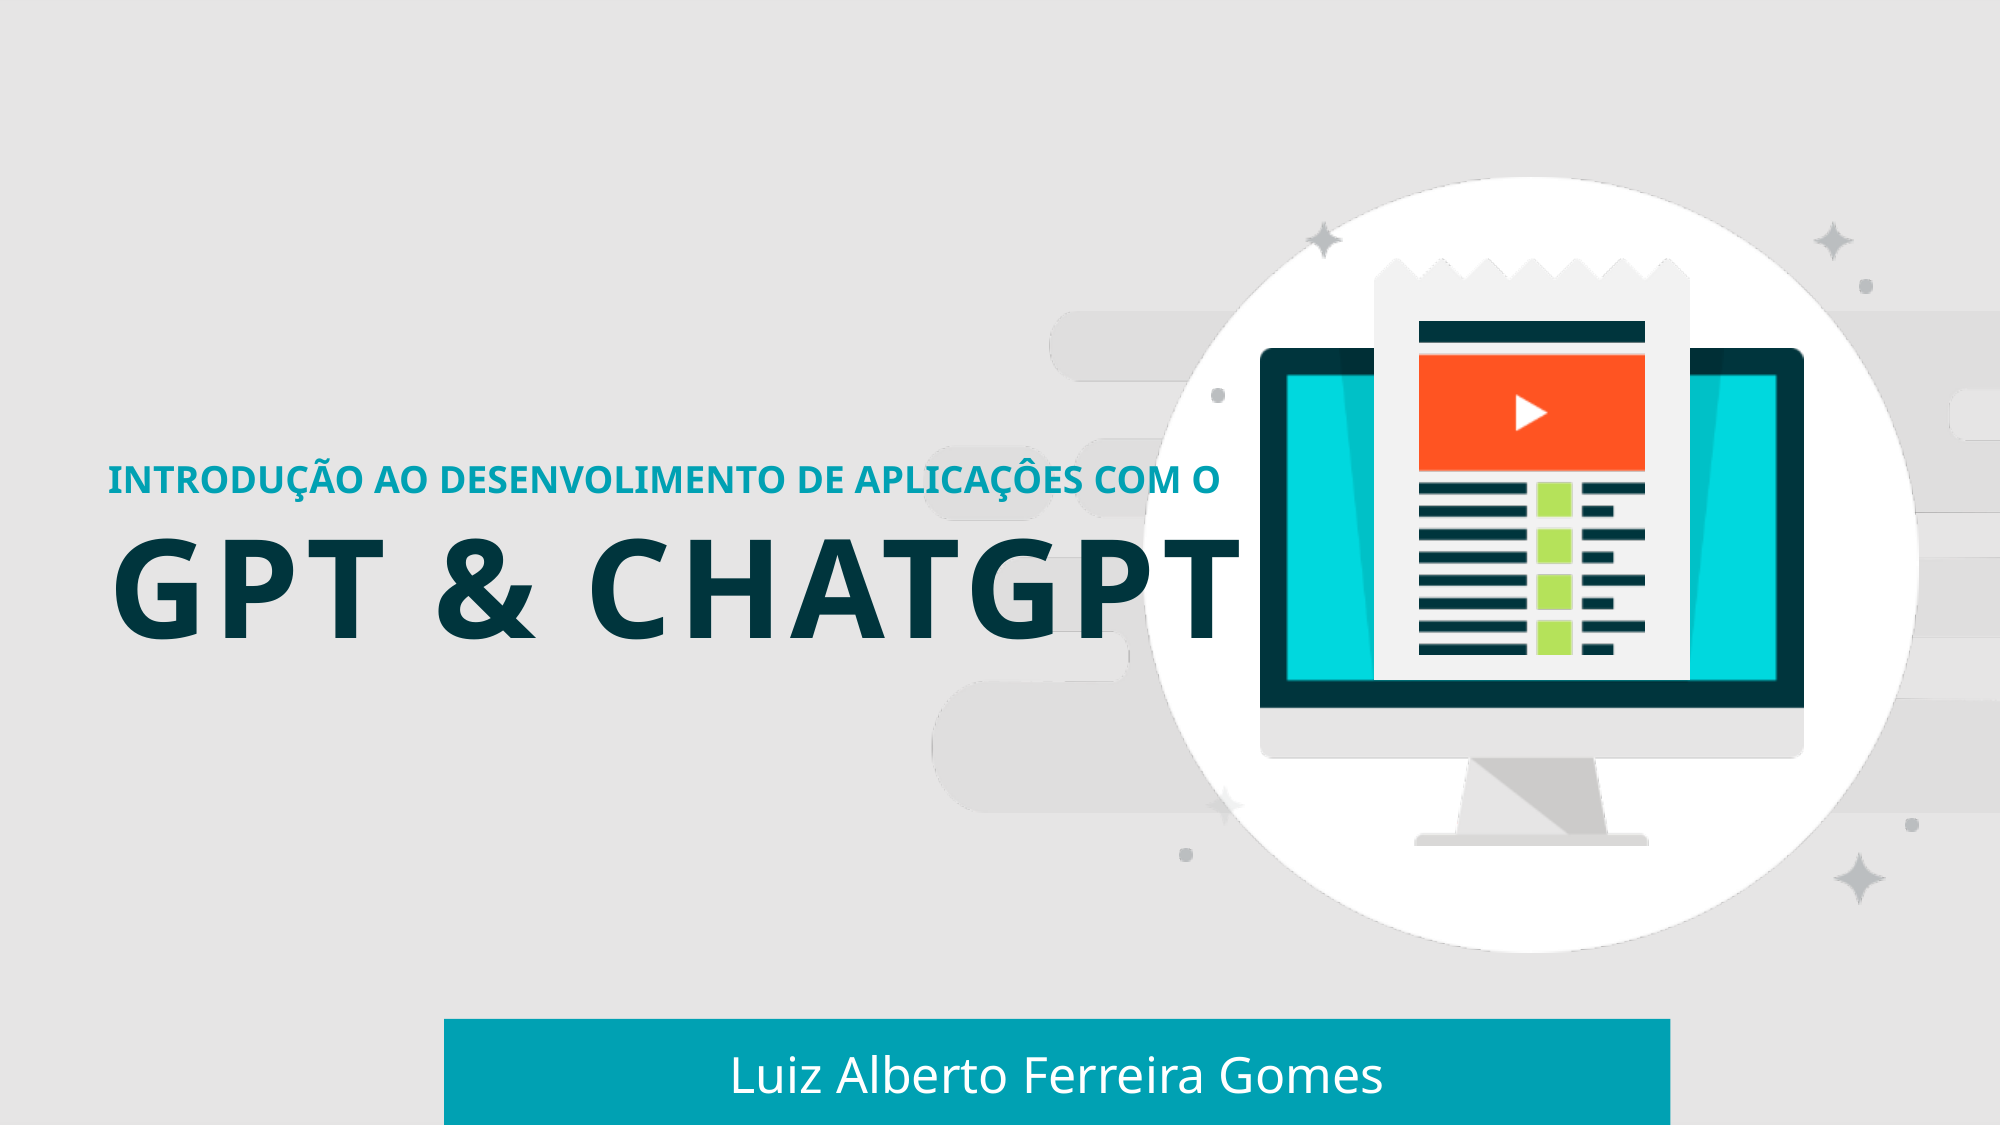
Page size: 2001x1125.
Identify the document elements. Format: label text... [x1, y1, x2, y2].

title INTRODUÇÃO AO DESENVOLIMENTO DE APLICAÇÔES COM O GPT & CHATGPT [93, 366, 1603, 757]
text_box Luiz Alberto Ferreira Gomes [443, 1018, 1671, 1125]
picture [0, 0, 2000, 1125]
